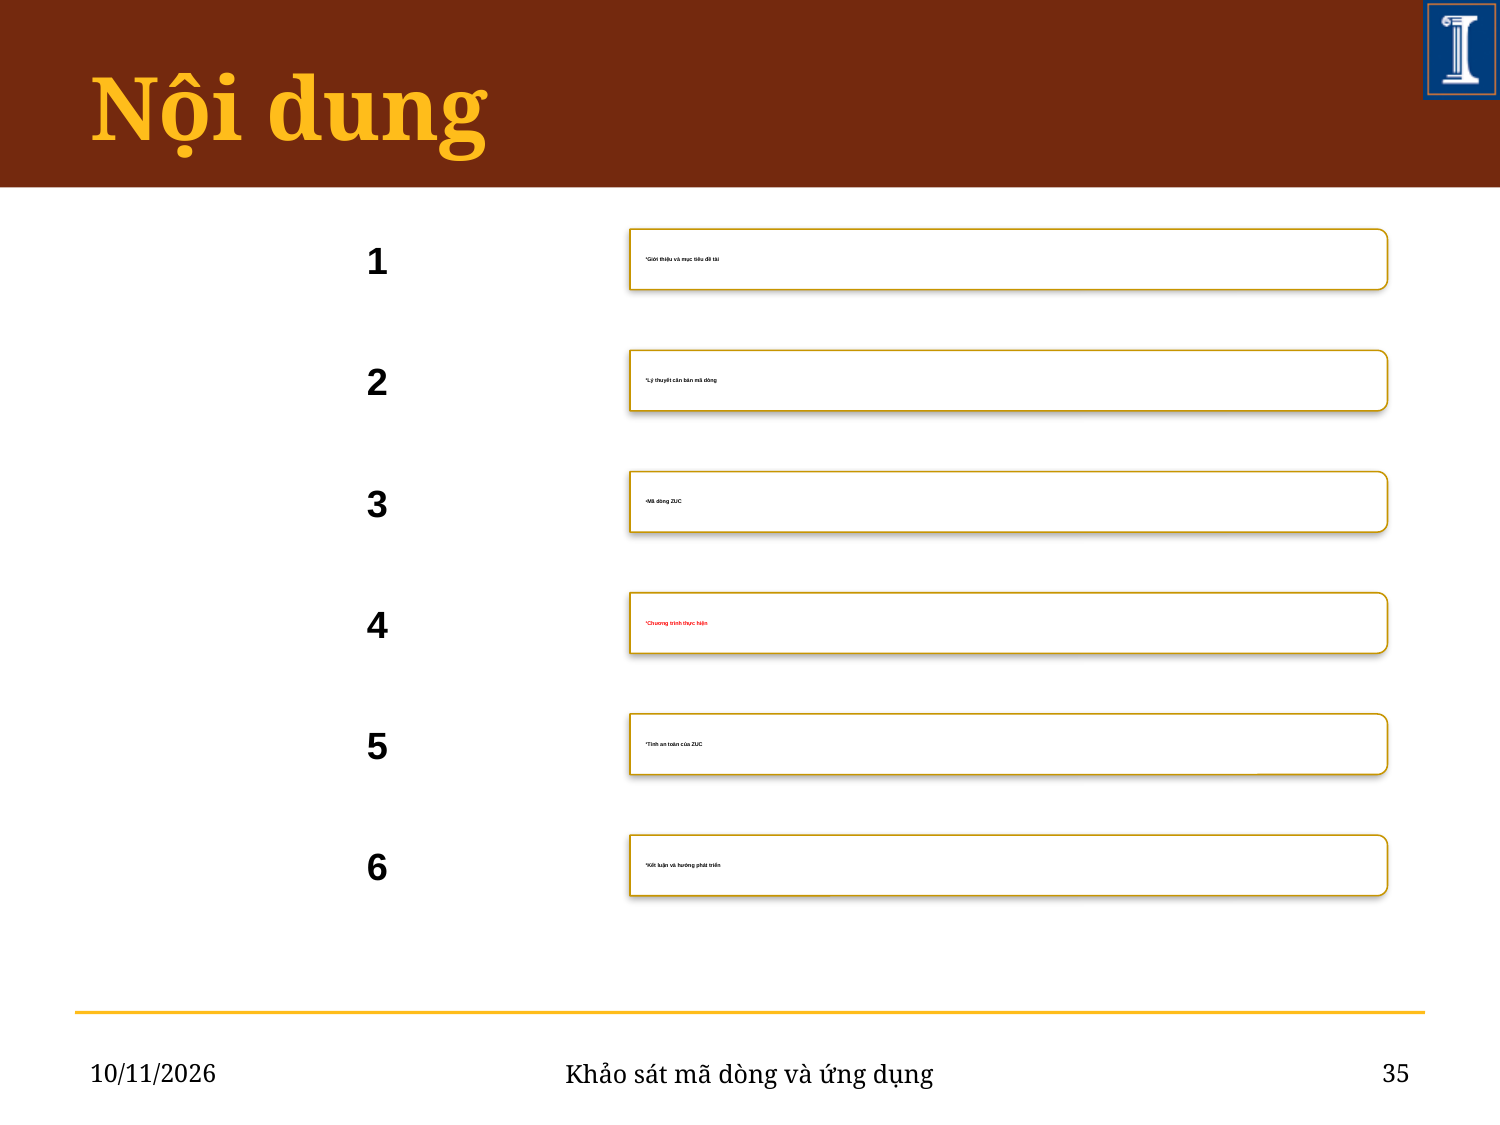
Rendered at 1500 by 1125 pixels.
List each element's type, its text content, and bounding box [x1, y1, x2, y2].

slide_number 35 [1074, 1023, 1426, 1100]
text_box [124, 228, 1388, 897]
title Nội dung [74, 45, 1426, 188]
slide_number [74, 1023, 426, 1100]
footer Khảo sát mã dòng và ứng dụng [512, 1024, 988, 1101]
